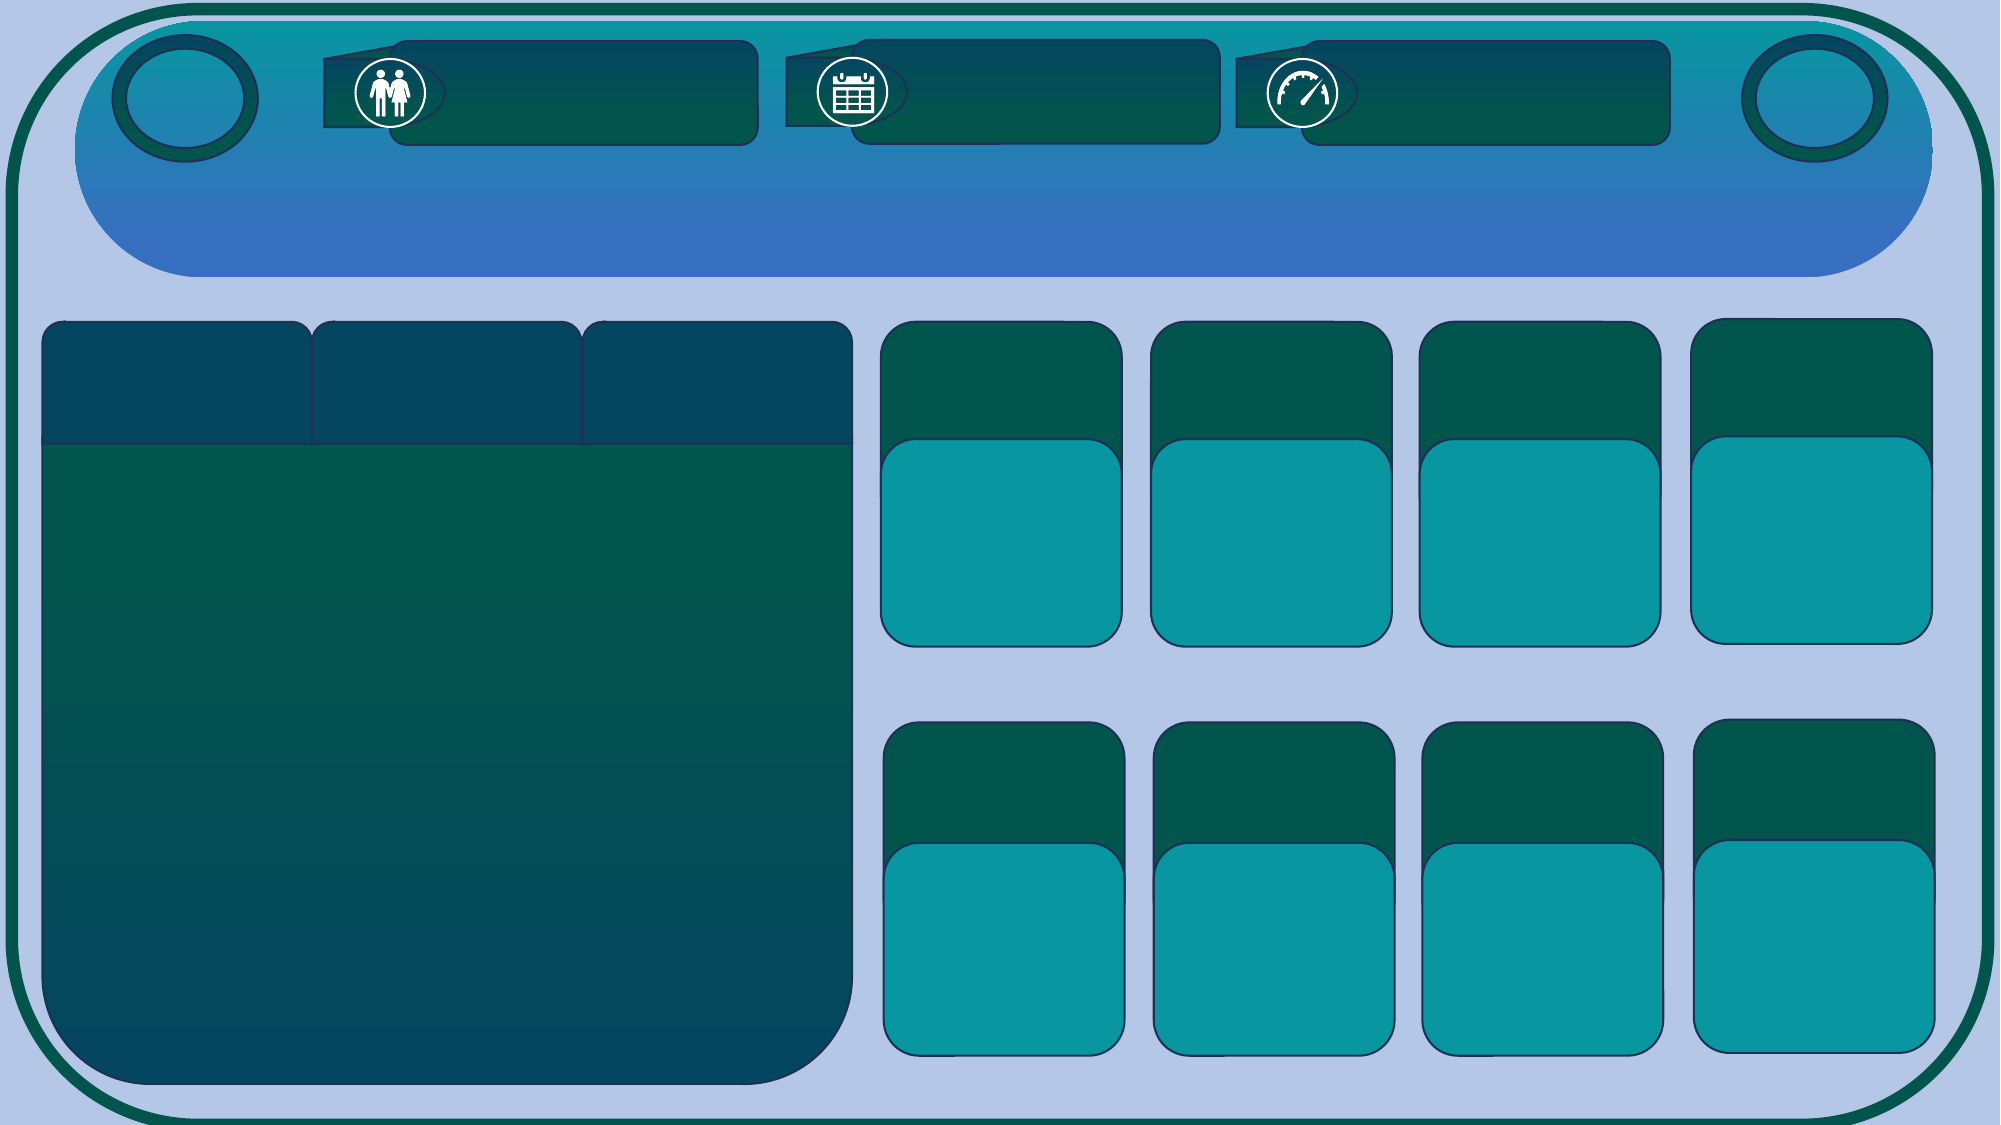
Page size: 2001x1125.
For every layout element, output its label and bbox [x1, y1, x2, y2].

text_box [1741, 34, 1889, 163]
text_box [111, 34, 259, 163]
text_box [1419, 321, 1661, 647]
text_box [1422, 722, 1664, 1056]
text_box [42, 321, 853, 1084]
text_box [73, 20, 1934, 279]
text_box [1691, 319, 1932, 644]
text_box [880, 321, 1122, 647]
text_box [1153, 722, 1395, 1056]
text_box [324, 39, 1670, 145]
picture [824, 73, 883, 122]
text_box [10, 8, 1990, 1125]
picture [1275, 55, 1324, 66]
text_box [1151, 321, 1392, 647]
picture [874, 65, 881, 72]
text_box [1693, 719, 1935, 1053]
text_box [883, 722, 1125, 1056]
picture [1275, 71, 1331, 121]
picture [362, 70, 418, 121]
